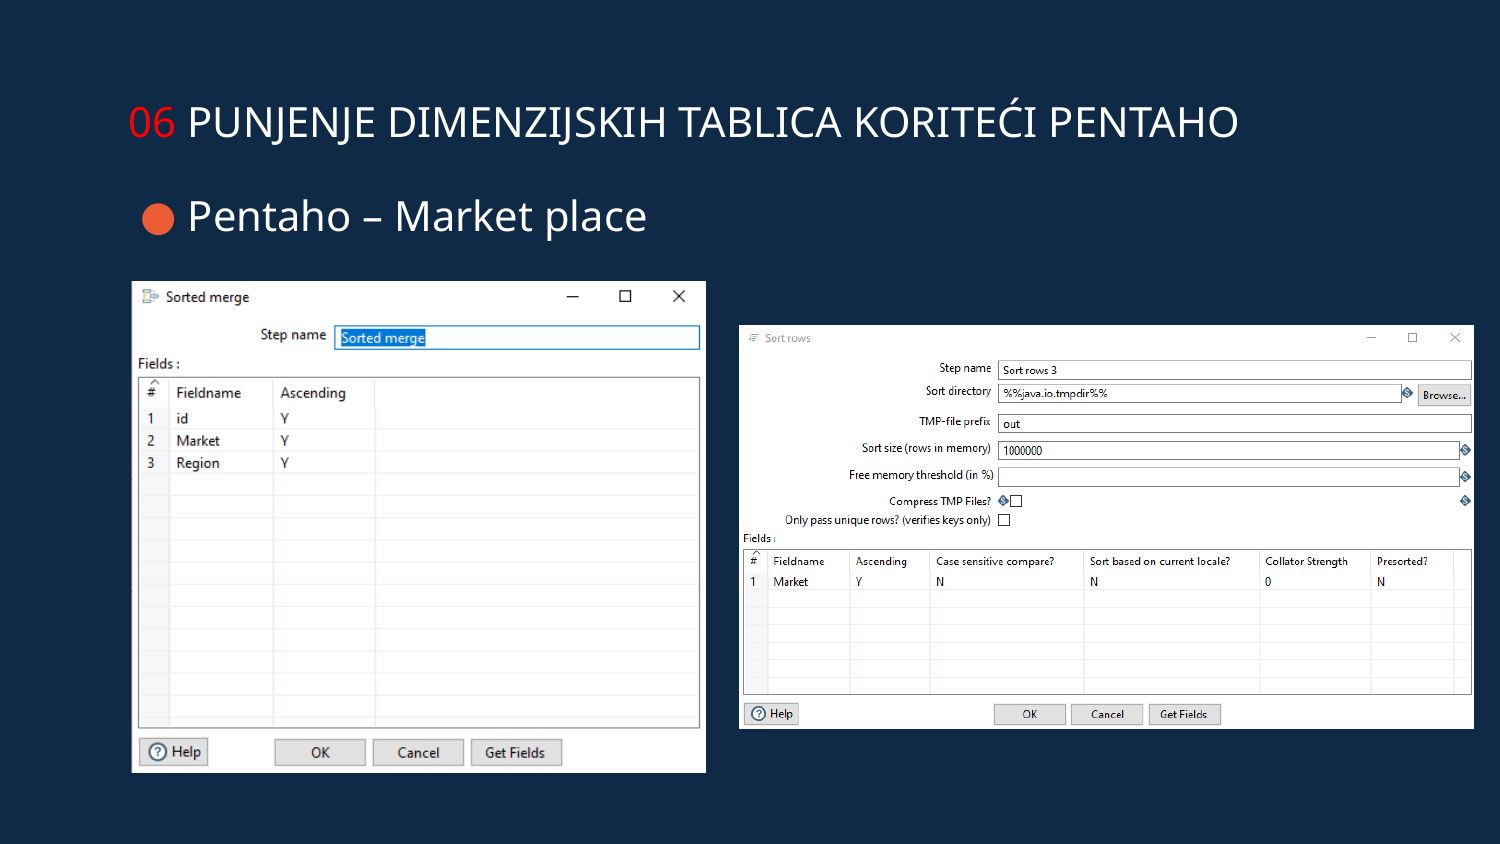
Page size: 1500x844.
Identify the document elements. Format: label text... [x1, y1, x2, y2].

title 06 PUNJENJE DIMENZIJSKIH TABLICA KORITEĆI PENTAHO [101, 67, 1438, 163]
list Pentaho – Market place [97, 174, 740, 270]
picture [738, 324, 1475, 730]
picture [131, 281, 706, 774]
